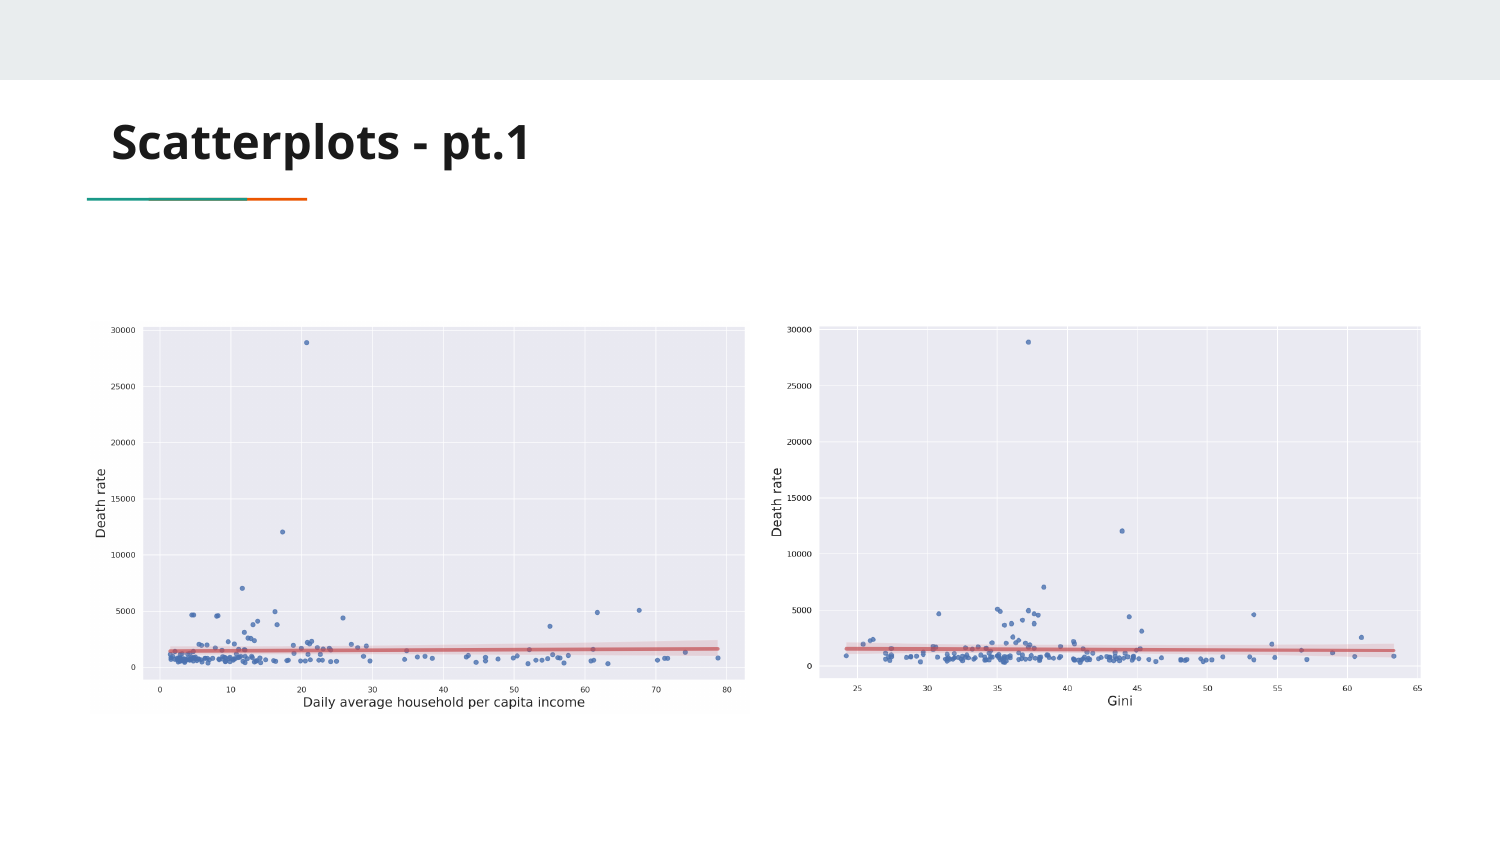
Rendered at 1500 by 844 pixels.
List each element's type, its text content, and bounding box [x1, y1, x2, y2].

title Scatterplots - pt.1 [96, 97, 1358, 185]
picture [771, 321, 1425, 714]
picture [89, 321, 751, 714]
